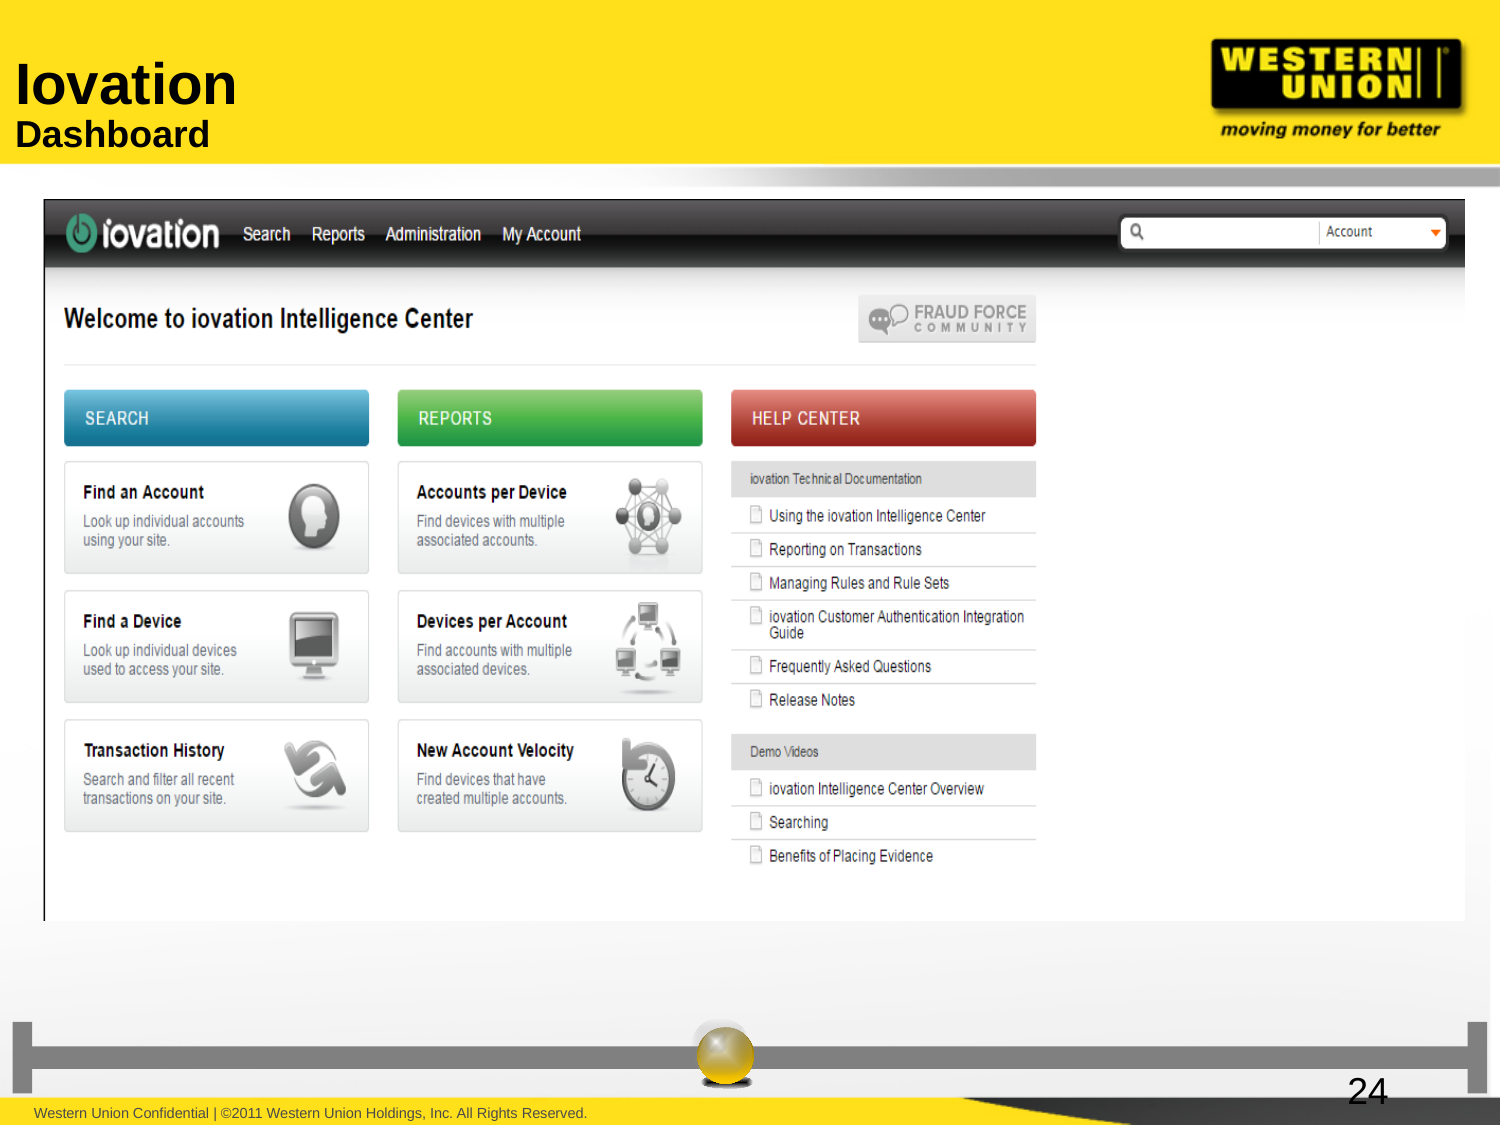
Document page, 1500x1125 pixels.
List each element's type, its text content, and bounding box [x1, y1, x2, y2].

title Iovation Dashboard [0, 0, 1292, 163]
picture [0, 0, 1500, 1125]
